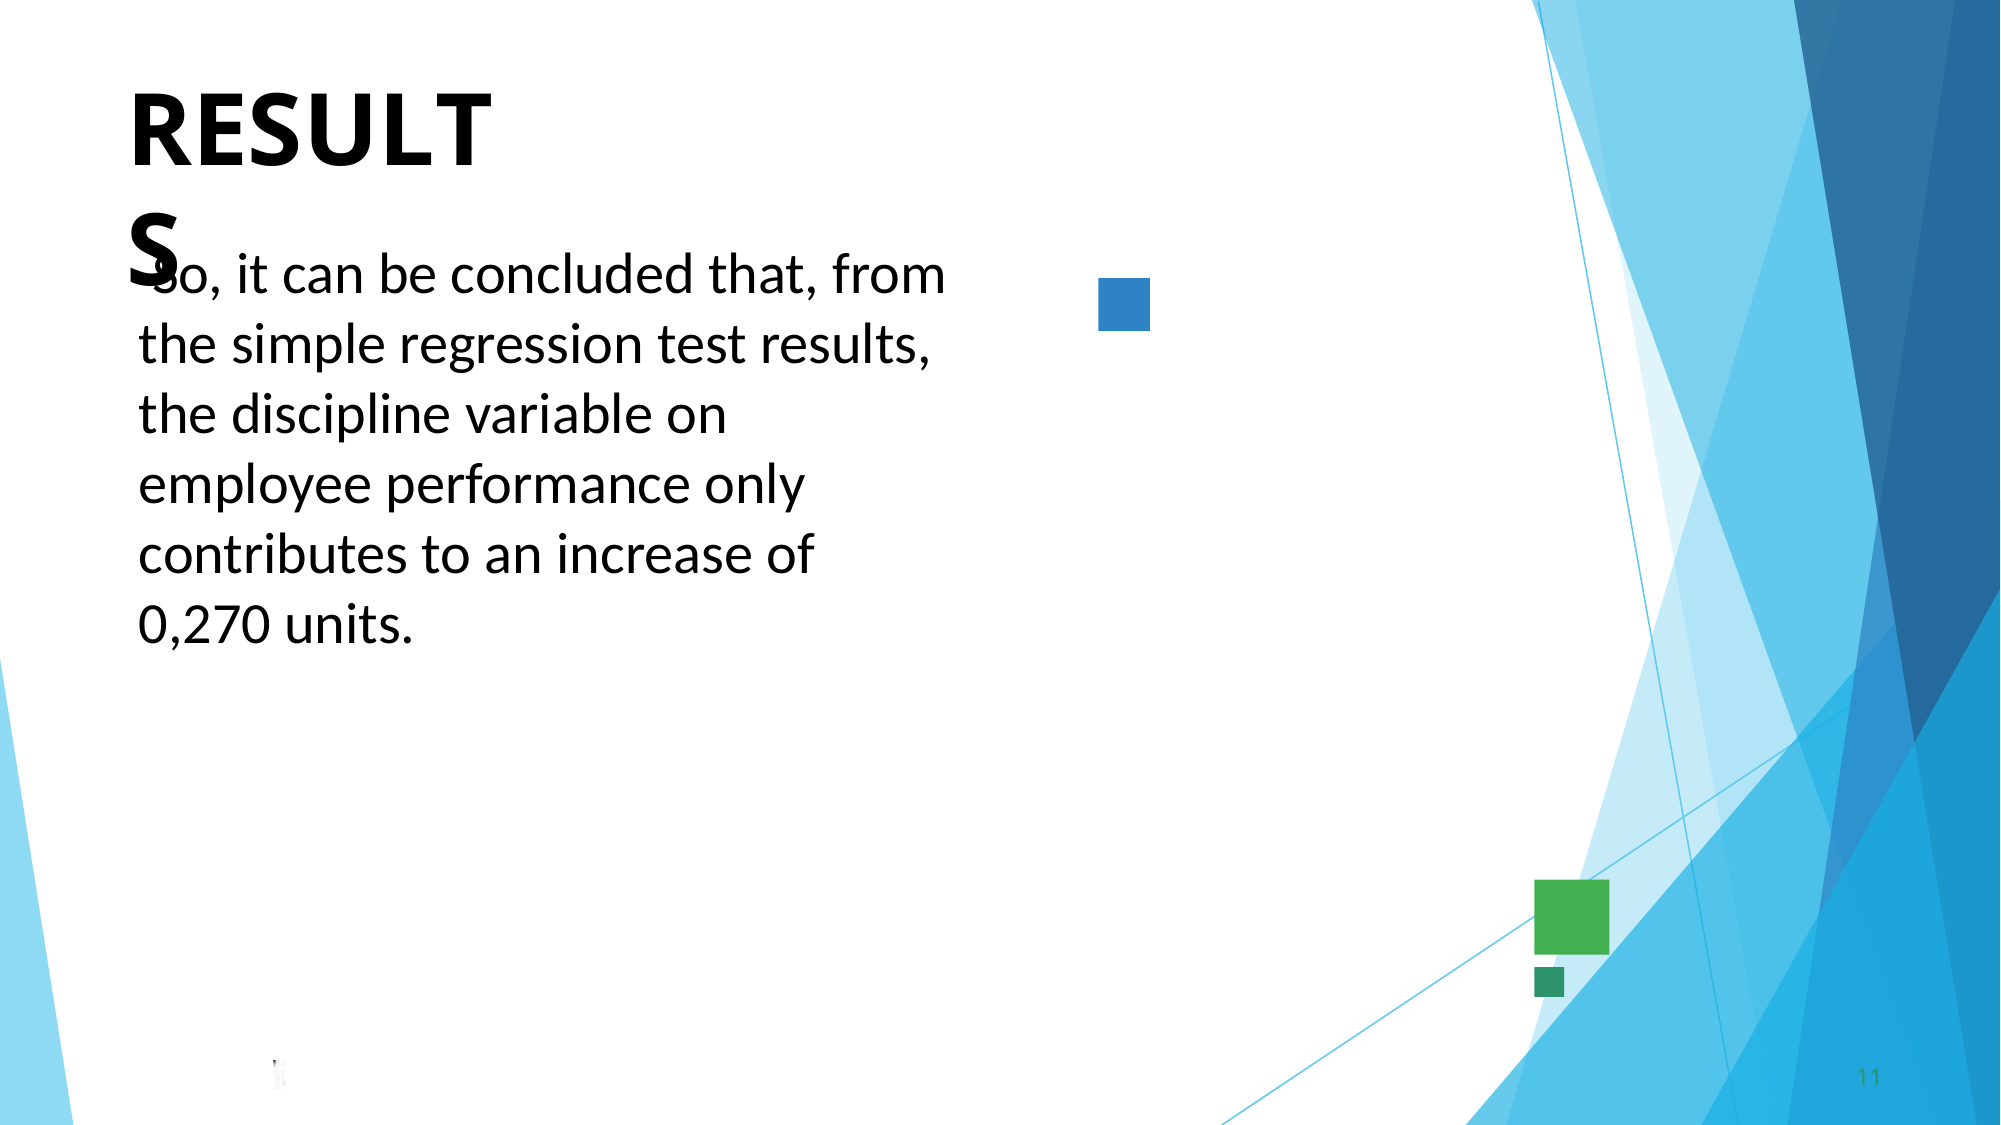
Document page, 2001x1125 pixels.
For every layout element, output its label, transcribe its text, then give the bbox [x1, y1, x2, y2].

text_box [1098, 278, 1150, 332]
title RESULTS [123, 62, 525, 227]
text_box So, it can be concluded that, from the simple regression test results, the discipline variable on employee performance only contributes to an increase of 0,270 units. [123, 227, 969, 663]
picture [273, 1060, 286, 1090]
text_box [1534, 967, 1565, 997]
text_box 11 [1849, 1061, 1888, 1095]
text_box [1534, 879, 1610, 955]
